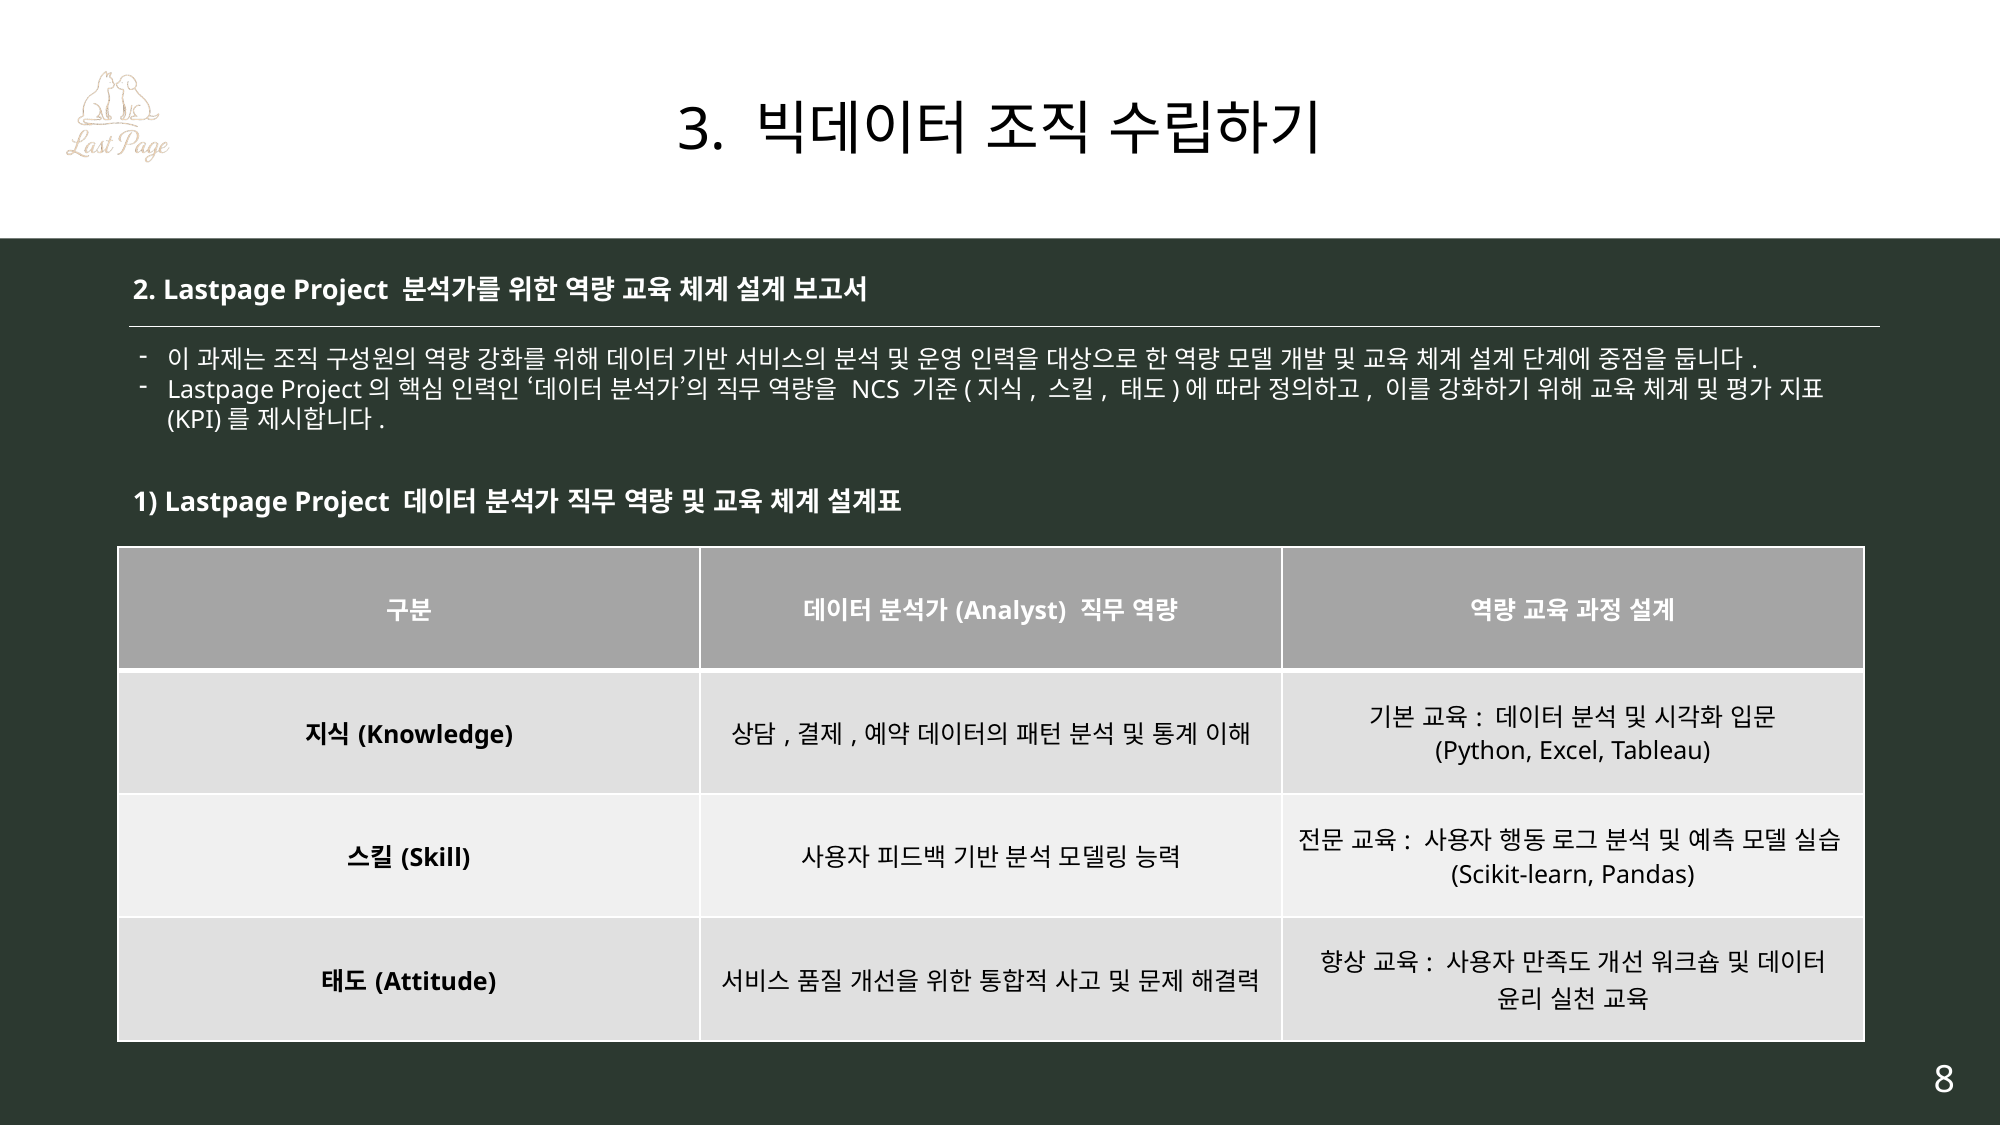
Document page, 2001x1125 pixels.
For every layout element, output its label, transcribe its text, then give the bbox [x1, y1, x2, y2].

table_header 구분 [119, 548, 699, 668]
text_box 3. 빅데이터 조직 수립하기 [0, 0, 2000, 239]
table_cell 전문 교육: 사용자 행동 로그 분석 및 예측 모델 실습(Scikit-learn, Pandas) [1283, 795, 1863, 916]
table_cell 스킬(Skill) [119, 795, 699, 916]
text_box 이 과제는 조직 구성원의 역량 강화를 위해 데이터 기반 서비스의 분석 및 운영 인력을 대상으로 한 역량 모델 개발 및 교육 체계 설계 단계에 중점을 둡니다. Lastpage Project의 핵심 인력인 ‘데이터 분석가’의 직무 역량을 NCS 기준(지식, 스킬, 태도)에 따라 정의하고, 이를 강화하기 위해 교육 체계 및 평가 지표(KPI)를 제시합니다. [124, 336, 1895, 471]
text_box [124, 524, 1934, 1087]
text_box 8 [1888, 1048, 2000, 1108]
text_box [124, 313, 1934, 476]
text_box [124, 126, 1934, 265]
table_cell 태도(Attitude) [119, 918, 699, 1040]
table_cell 향상 교육: 사용자 만족도 개선 워크숍 및 데이터 윤리 실천 교육 [1283, 918, 1863, 1040]
table_header 데이터 분석가(Analyst) 직무 역량 [701, 548, 1281, 668]
text_box 1) Lastpage Project 데이터 분석가 직무 역량 및 교육 체계 설계표 [118, 476, 2000, 524]
table_cell 지식(Knowledge) [119, 673, 699, 793]
table_header 역량 교육 과정 설계 [1283, 548, 1863, 668]
table_cell 서비스 품질 개선을 위한 통합적 사고 및 문제 해결력 [701, 918, 1281, 1040]
table_cell 기본 교육: 데이터 분석 및 시각화 입문 (Python, Excel, Tableau) [1283, 673, 1863, 793]
picture [51, 52, 185, 187]
text_box 2. Lastpage Project 분석가를 위한 역량 교육 체계 설계 보고서 [118, 265, 2000, 313]
table_cell 상담,결제,예약 데이터의 패턴 분석 및 통계 이해 [701, 673, 1281, 793]
table_cell 사용자 피드백 기반 분석 모델링 능력 [701, 795, 1281, 916]
